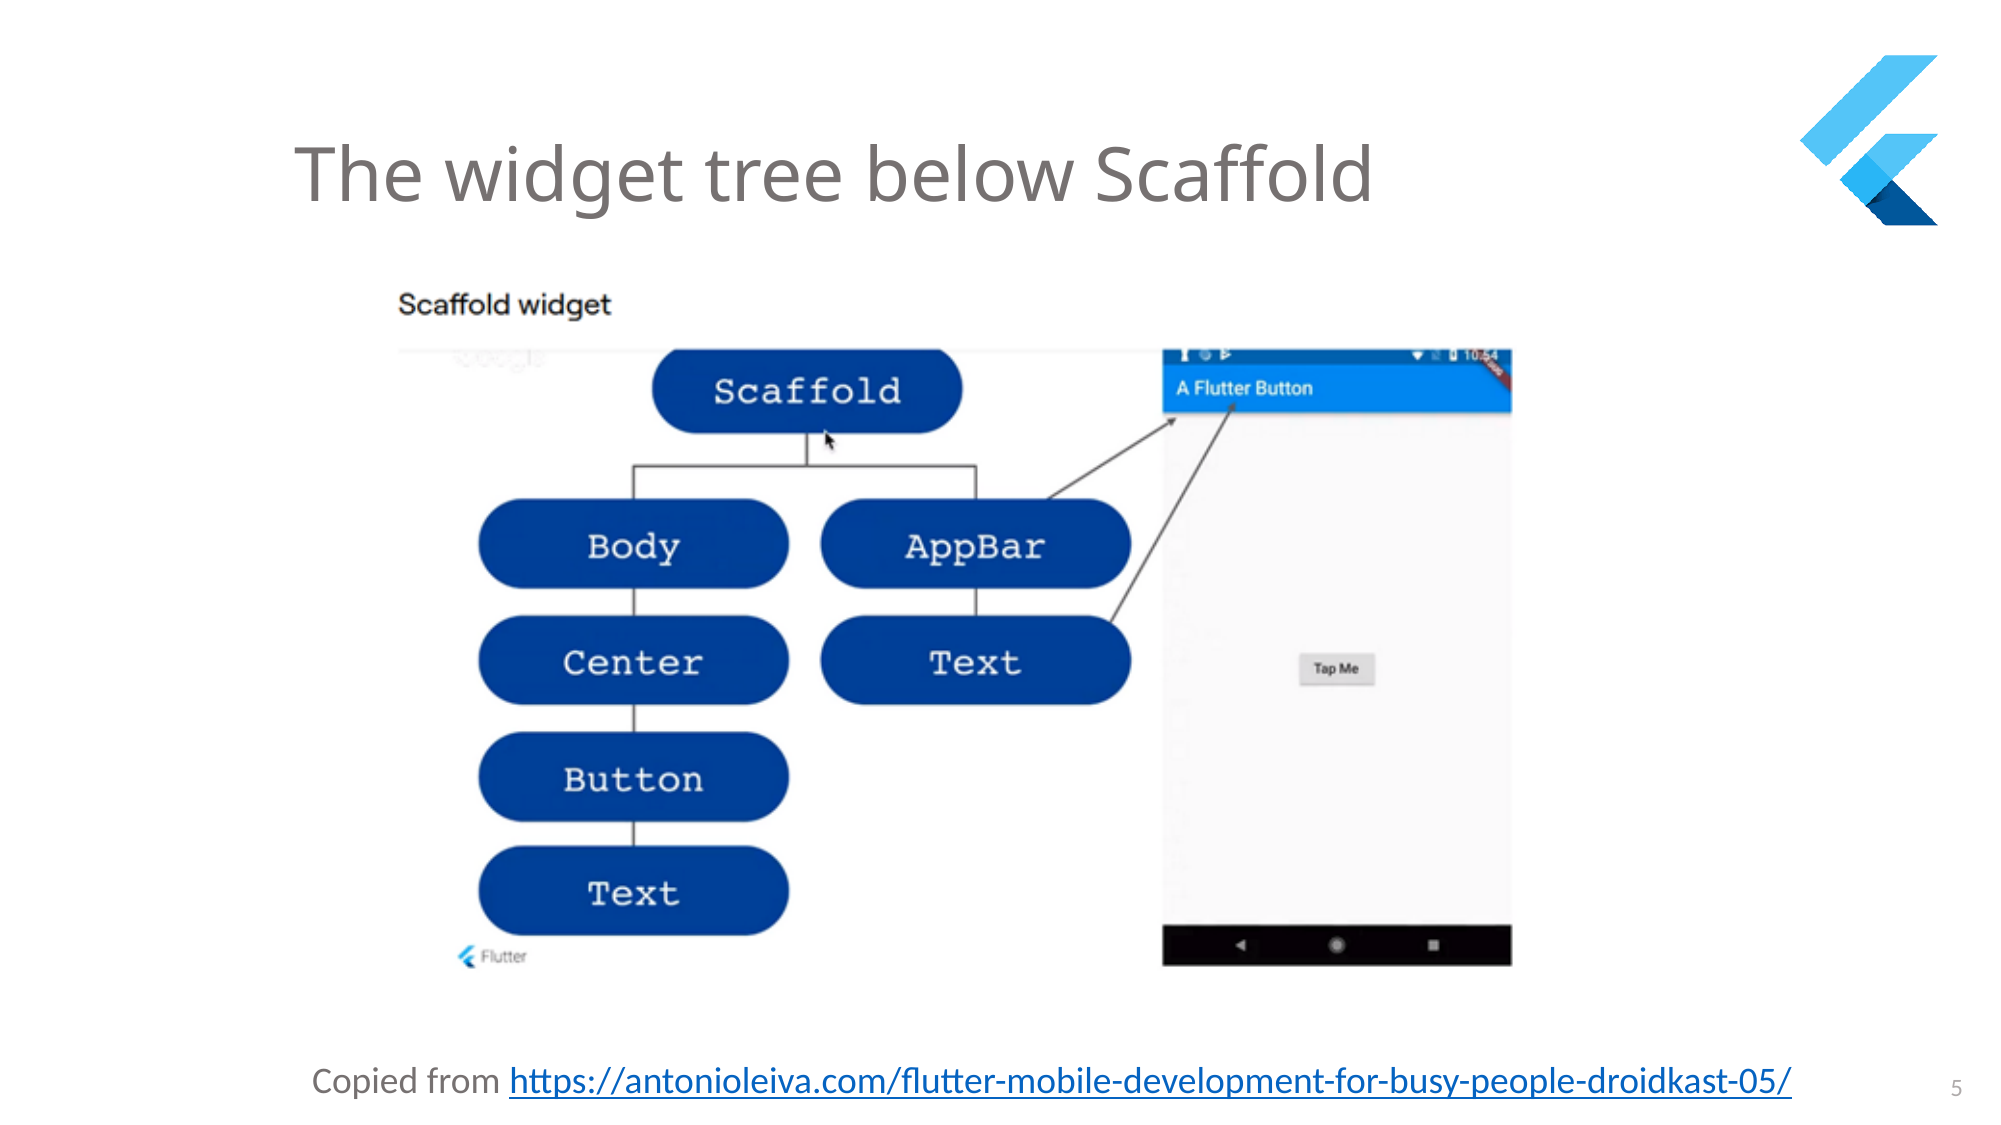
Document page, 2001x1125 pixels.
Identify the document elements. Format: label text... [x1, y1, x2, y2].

title The widget tree below Scaffold [280, 81, 1757, 226]
text_box Copied from https://antonioleiva.com/flutter-mobile-development-for-busy-people-droidkast-05/ [297, 1048, 1867, 1109]
picture [387, 283, 1563, 992]
picture [1775, 45, 1966, 235]
